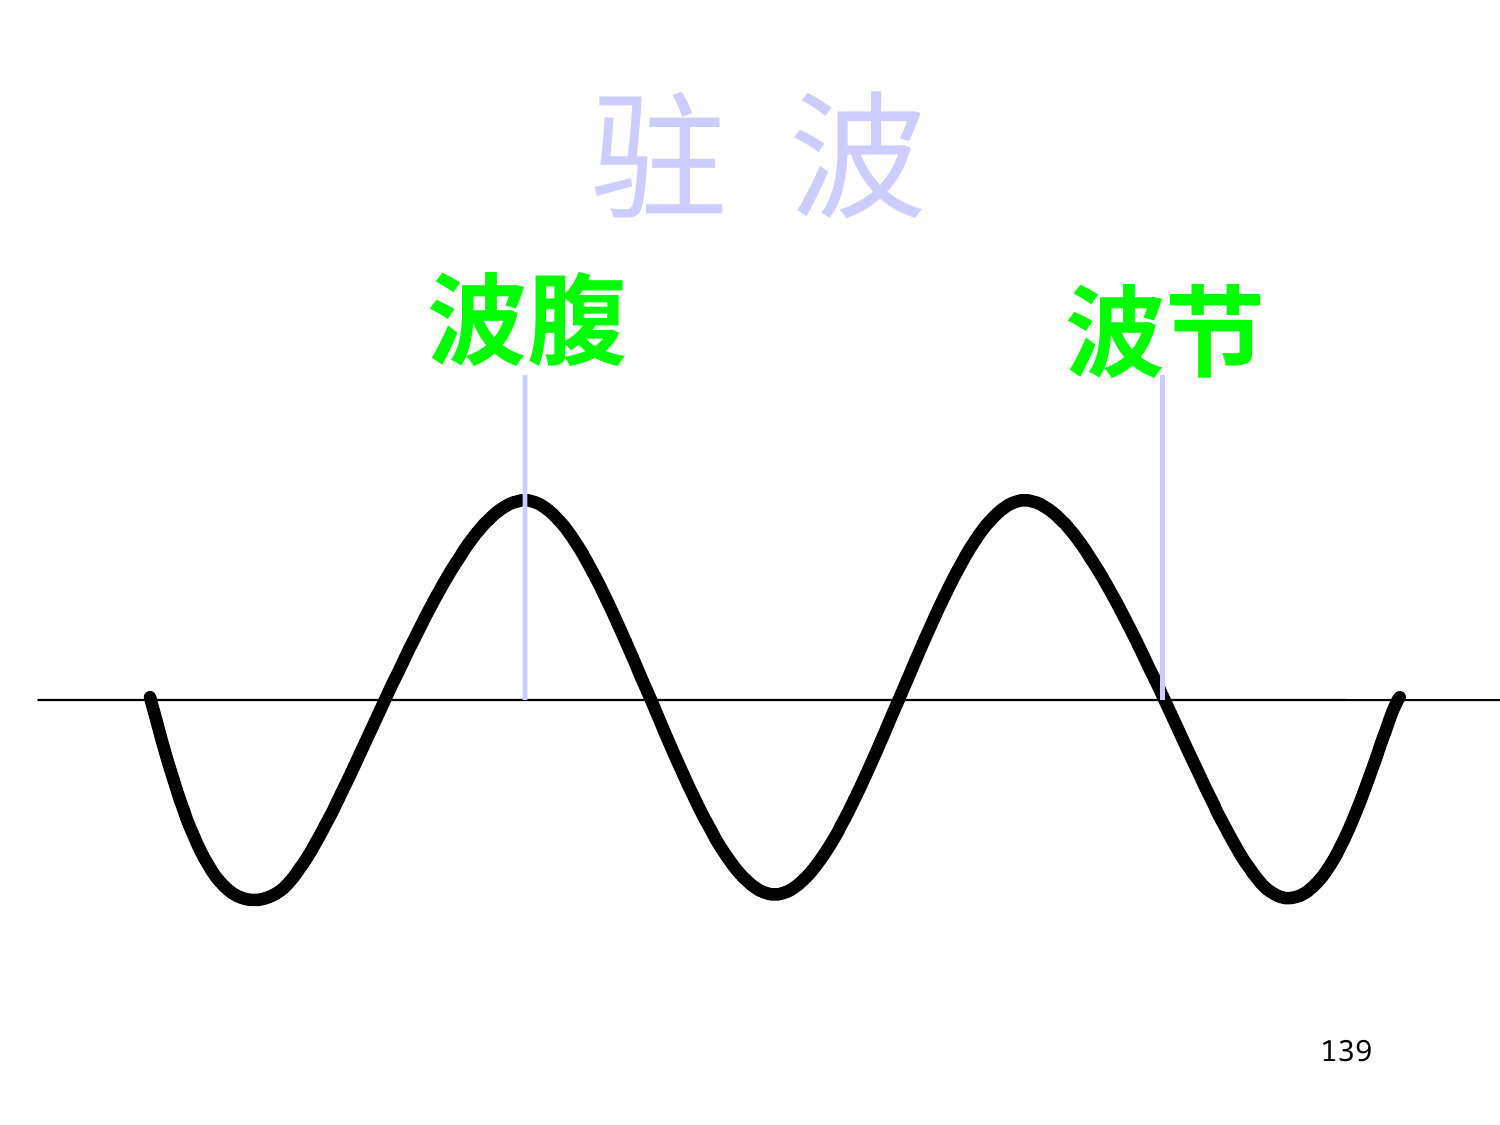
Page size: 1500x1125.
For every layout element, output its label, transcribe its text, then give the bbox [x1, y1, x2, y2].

text_box [526, 500, 1162, 895]
text_box [150, 500, 525, 900]
text_box 波节 [1050, 262, 1281, 398]
text_box [1163, 696, 1400, 899]
text_box [1074, 1024, 1388, 1100]
text_box 驻 波 [575, 62, 943, 243]
text_box 波腹 [412, 249, 643, 385]
